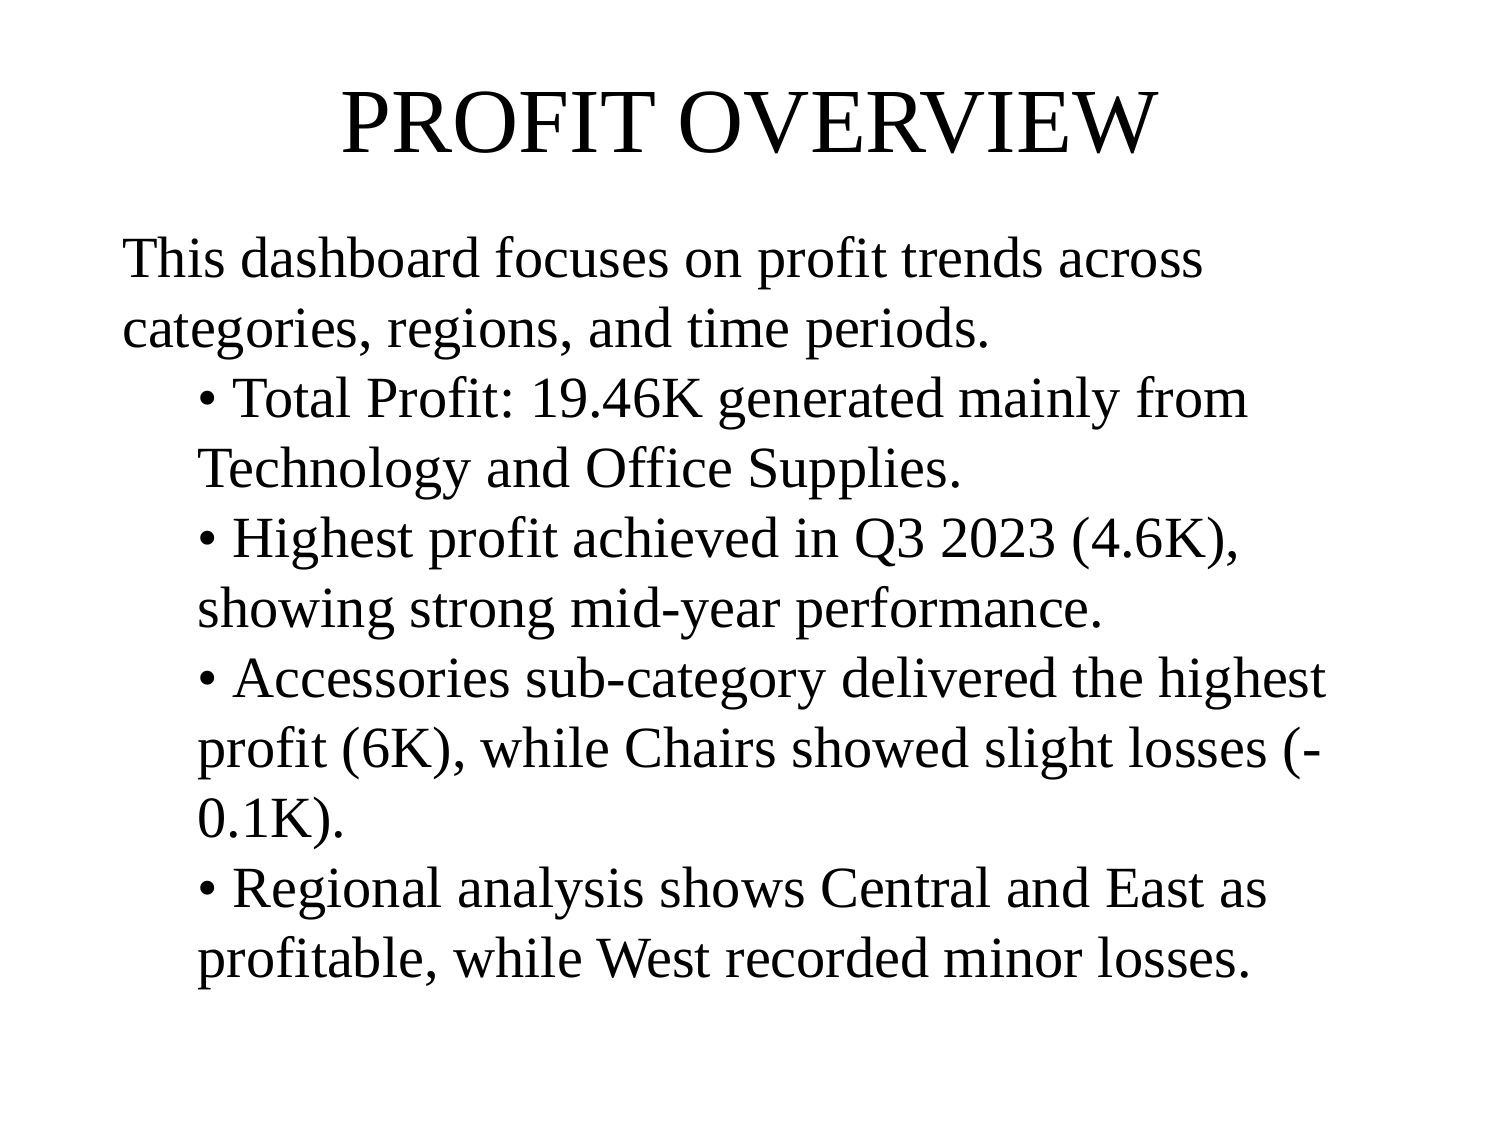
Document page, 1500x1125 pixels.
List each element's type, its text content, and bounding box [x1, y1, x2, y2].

text_box This dashboard focuses on profit trends across categories, regions, and time periods. • Total Profit: 19.46K generated mainly from Technology and Office Supplies. • Highest profit achieved in Q3 2023 (4.6K), showing strong mid-year performance. • Accessories sub-category delivered the highest profit (6K), while Chairs showed slight losses (-0.1K). • Regional analysis shows Central and East as profitable, while West recorded minor losses. [107, 211, 1396, 997]
text_box PROFIT OVERVIEW [283, 53, 1217, 178]
